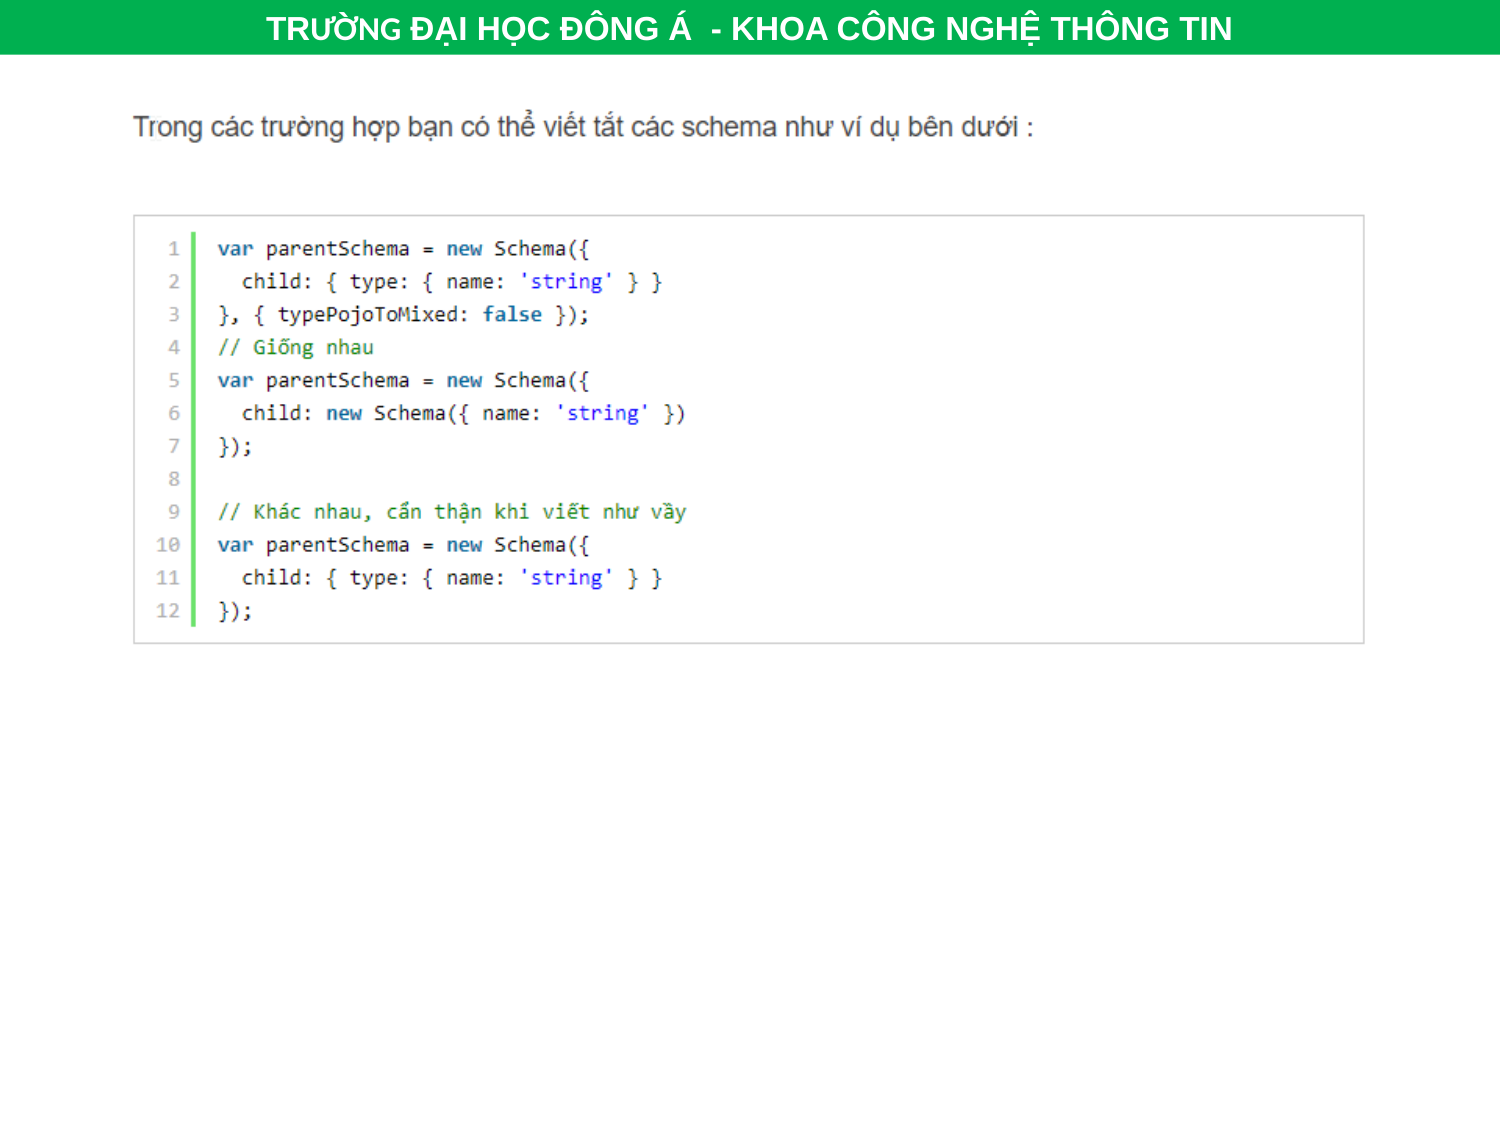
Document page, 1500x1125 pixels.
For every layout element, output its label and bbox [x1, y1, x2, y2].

picture [120, 99, 1380, 660]
